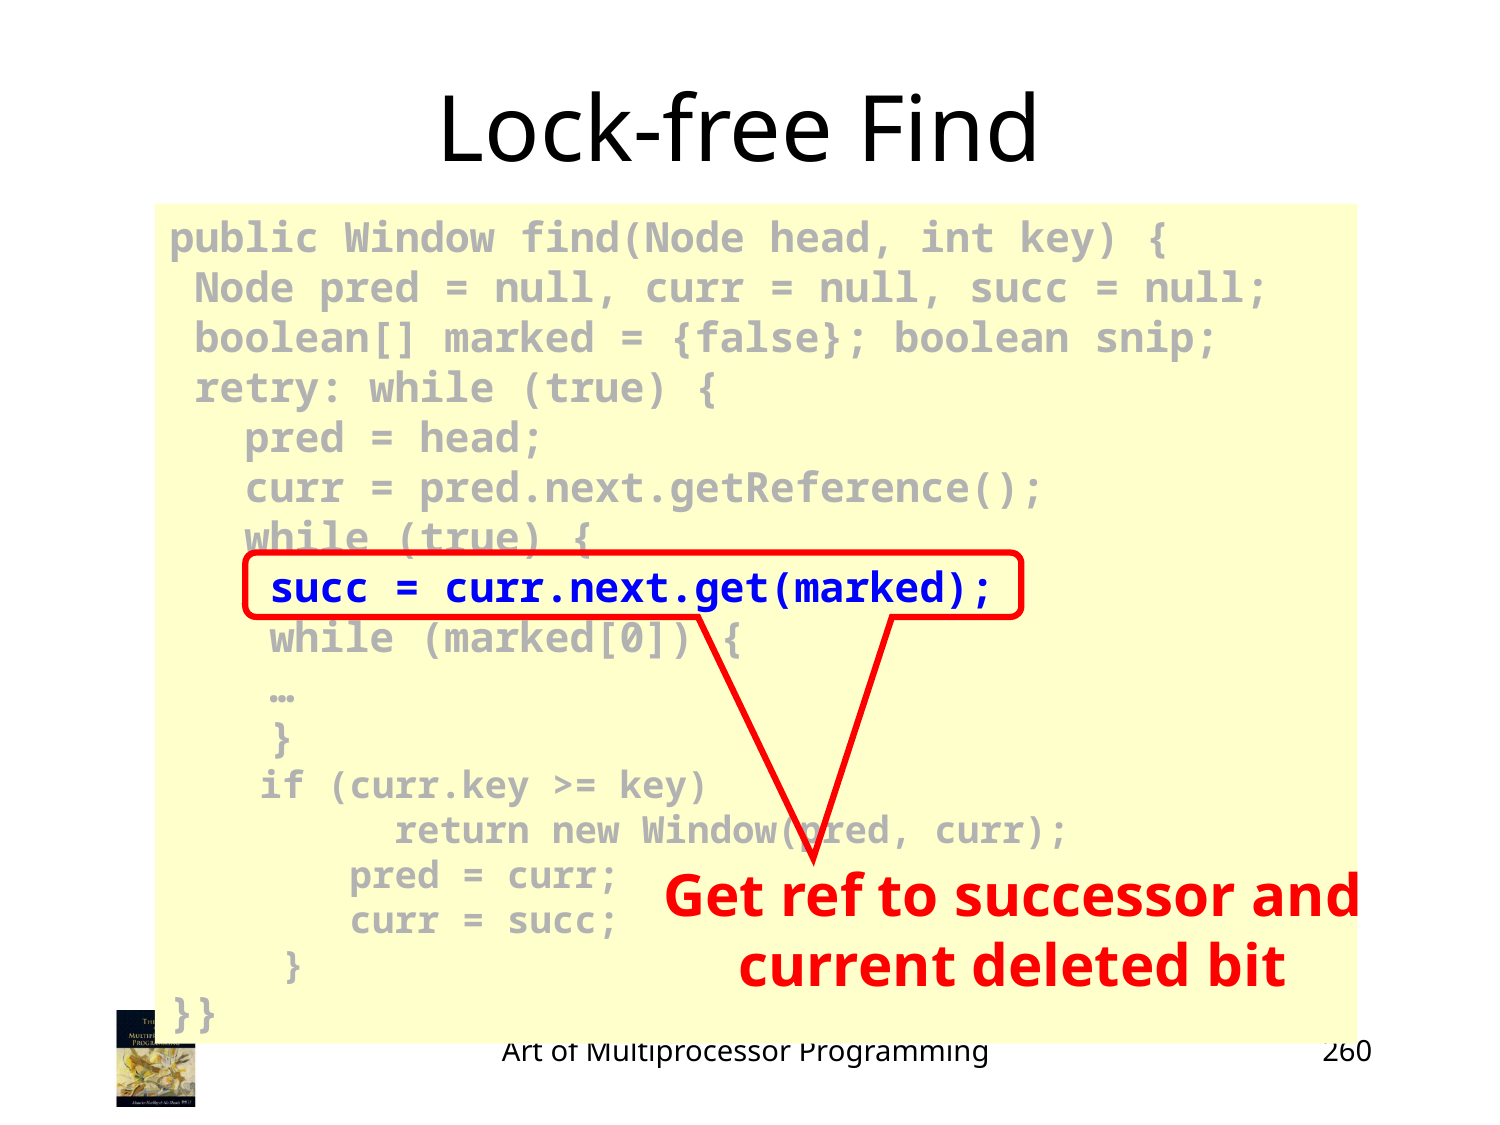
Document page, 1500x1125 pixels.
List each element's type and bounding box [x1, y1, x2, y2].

text_box [154, 219, 1390, 1044]
title [101, 30, 1378, 219]
footer [464, 1044, 1028, 1101]
picture [107, 1010, 204, 1107]
slide_number [1074, 1024, 1388, 1101]
